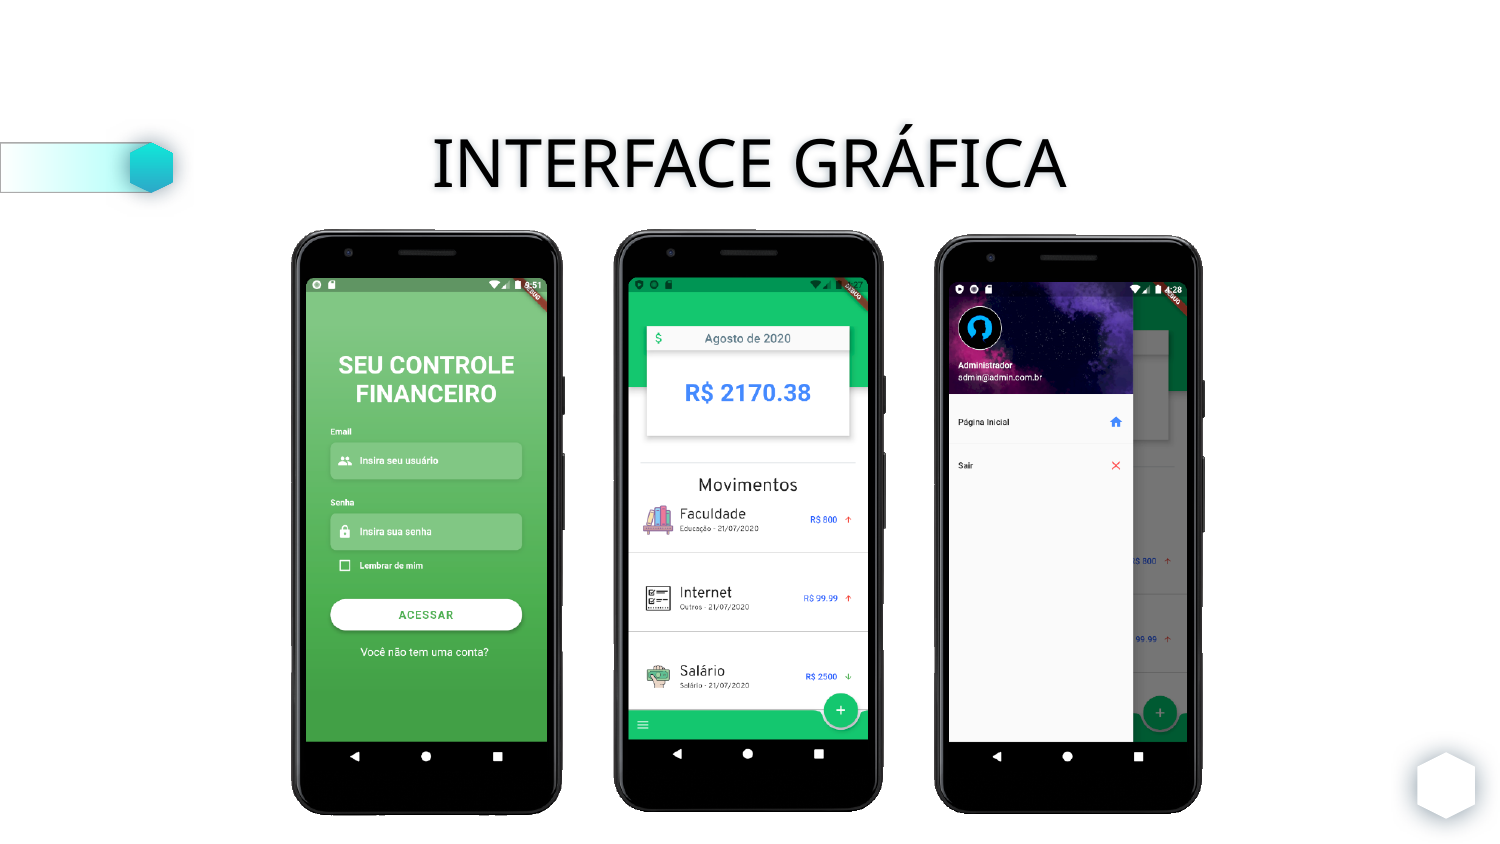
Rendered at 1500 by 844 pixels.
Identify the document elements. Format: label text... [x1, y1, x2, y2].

picture [283, 225, 567, 817]
picture [930, 225, 1207, 817]
title INTERFACE GRÁFICA [198, 136, 1302, 195]
picture [609, 225, 888, 817]
